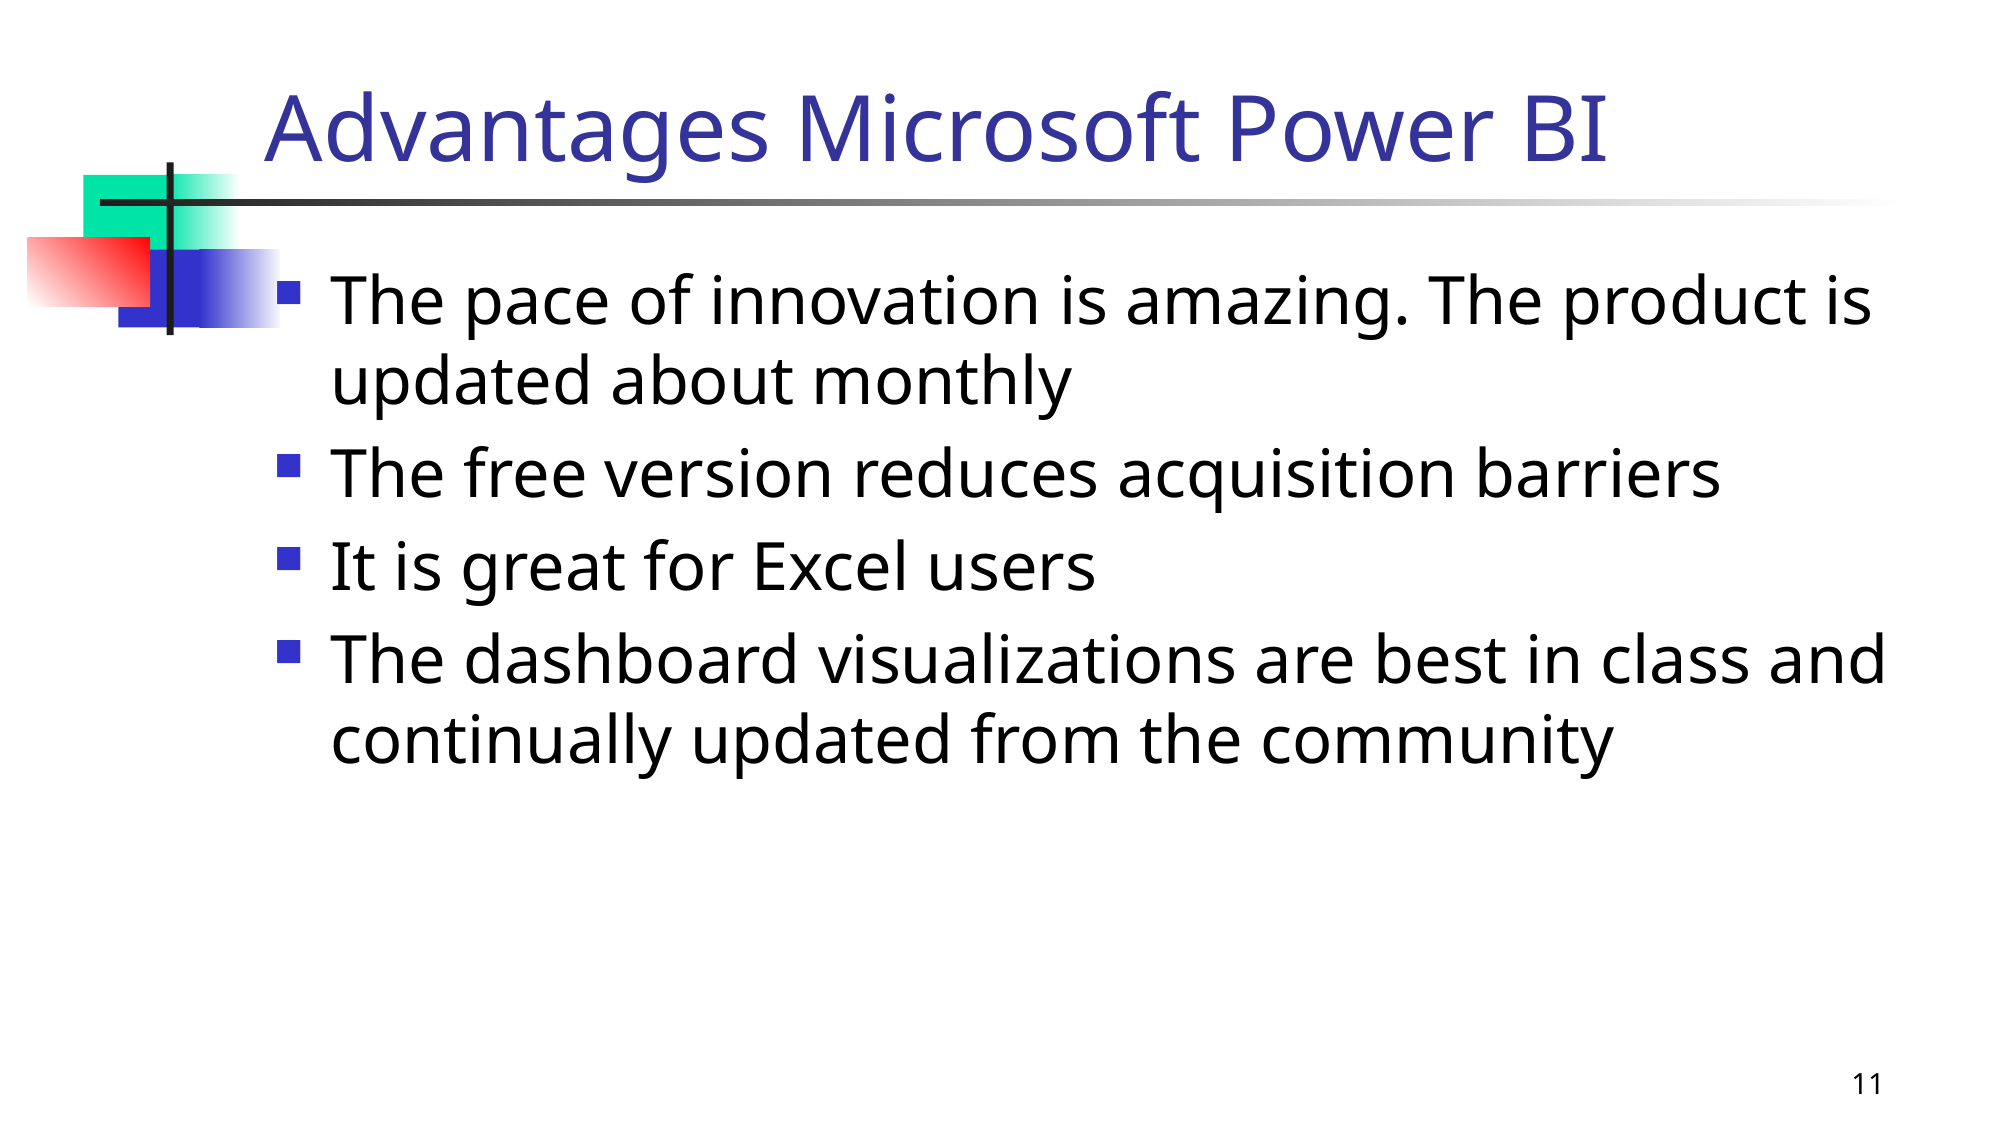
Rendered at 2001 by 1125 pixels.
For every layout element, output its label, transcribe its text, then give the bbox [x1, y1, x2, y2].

slide_number 11 [1483, 1037, 1901, 1113]
list The pace of innovation is amazing. The product is updated about monthly The free version reduces acquisition barriers It is great for Excel users The dashboard visualizations are best in class and continually updated from the community [258, 249, 1959, 1006]
title Advantages Microsoft Power BI [249, 0, 1955, 188]
